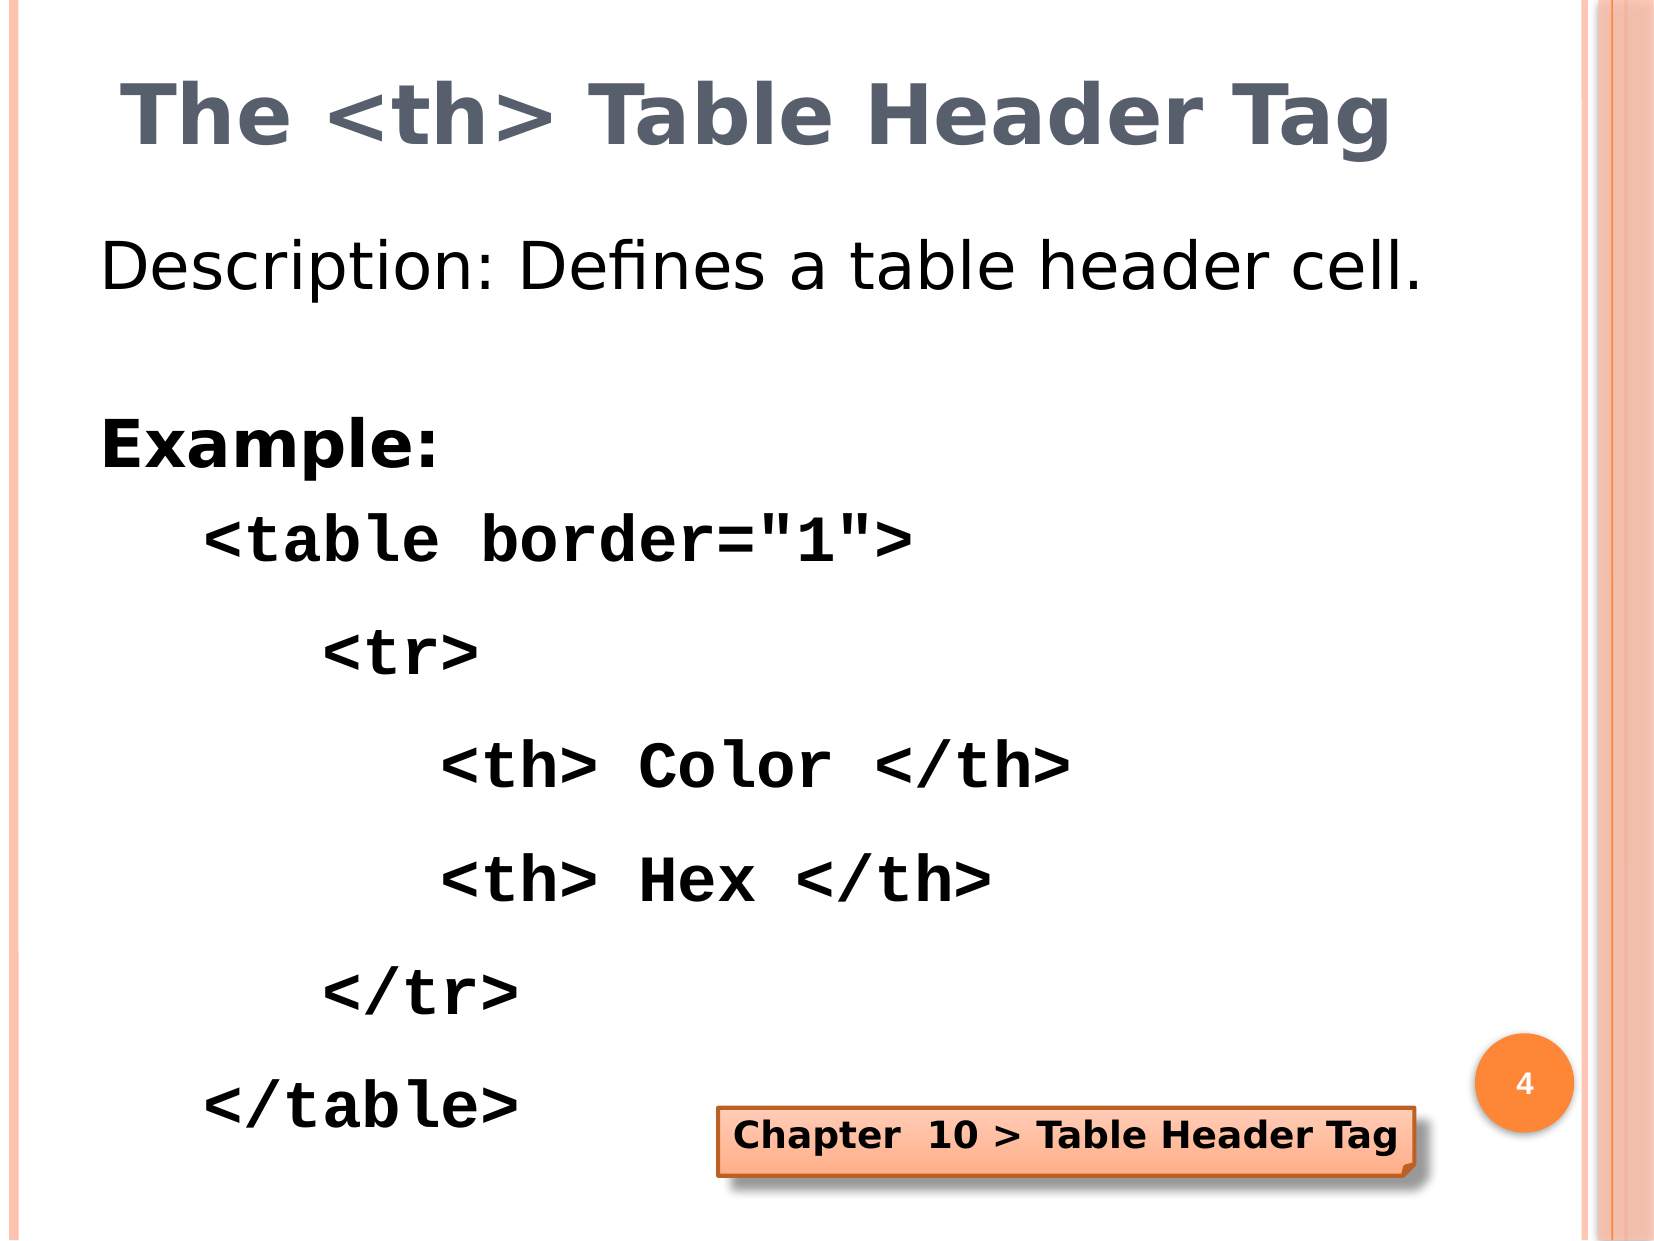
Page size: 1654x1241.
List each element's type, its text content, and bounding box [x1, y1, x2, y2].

title The <th> Table Header Tag [82, 49, 1434, 170]
text_box Chapter 10 > Table Header Tag [718, 1107, 1415, 1176]
slide_number 4 [1470, 1037, 1581, 1131]
list Description: Defines a table header cell. Example: <table border="1"> <tr> <th> Color </th> <th> Hex </th> </tr> </table> [82, 226, 1446, 1202]
